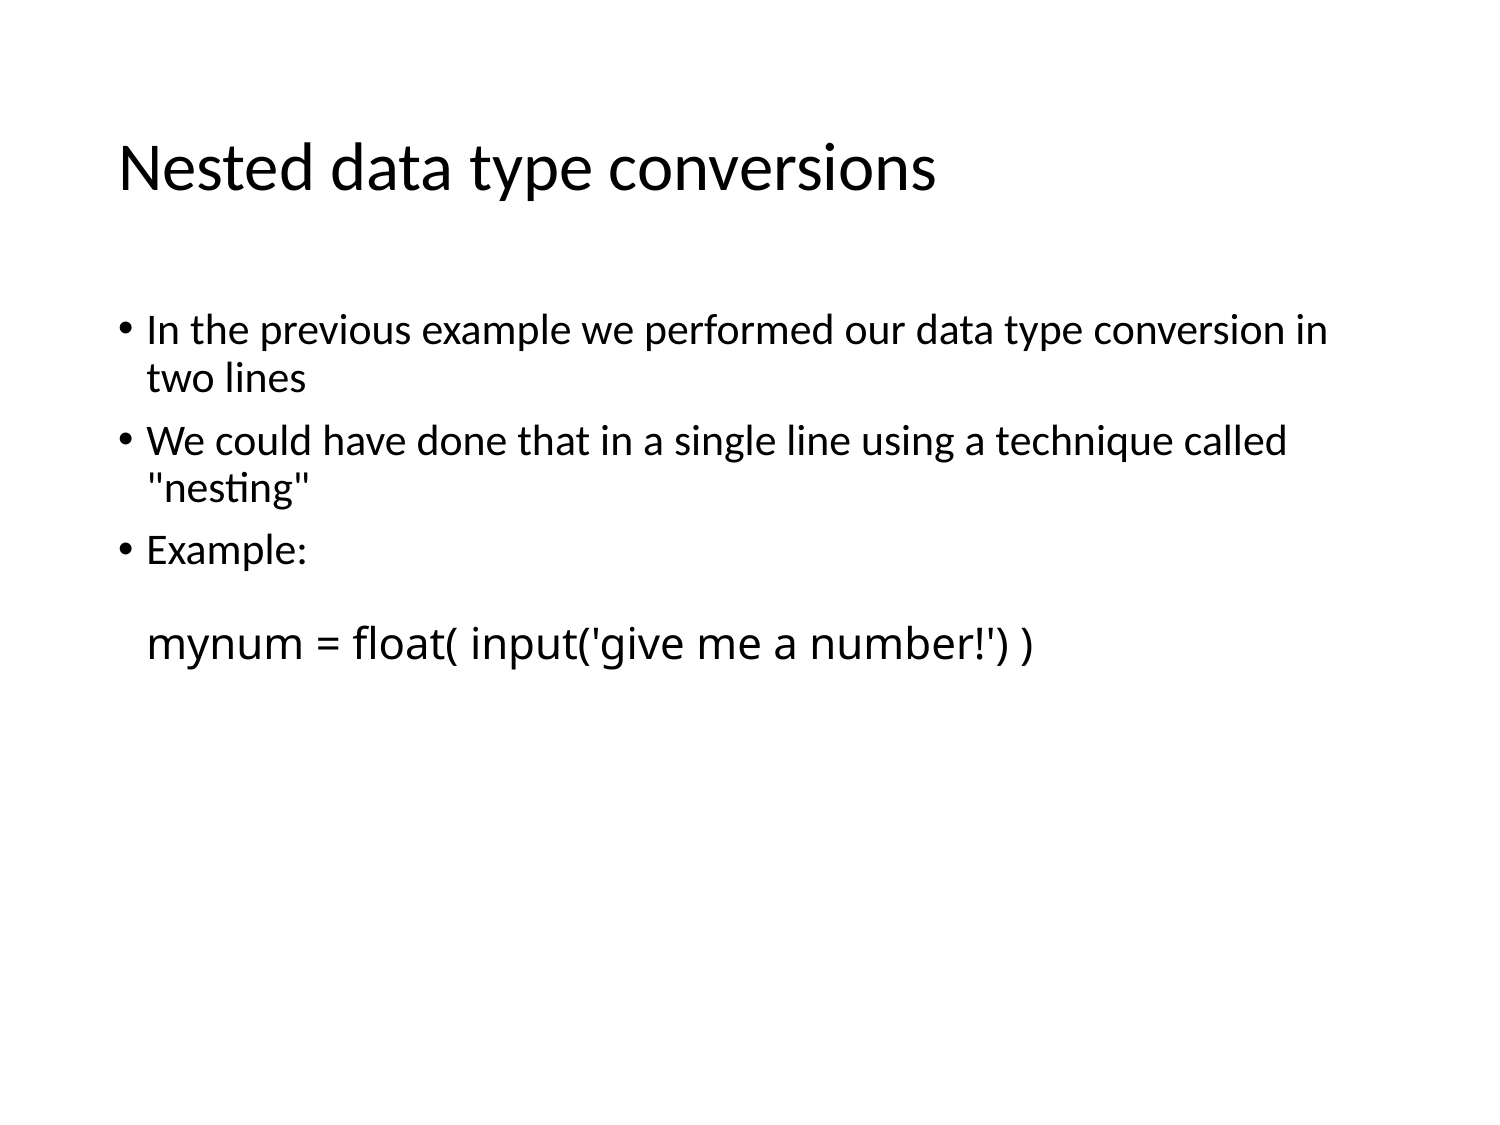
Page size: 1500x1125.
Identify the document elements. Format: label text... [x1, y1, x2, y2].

title Nested data type conversions [103, 59, 1397, 278]
list In the previous example we performed our data type conversion in two lines We could have done that in a single line using a technique called "nesting" Example: mynum = float( input('give me a number!') ) [103, 299, 1397, 1014]
